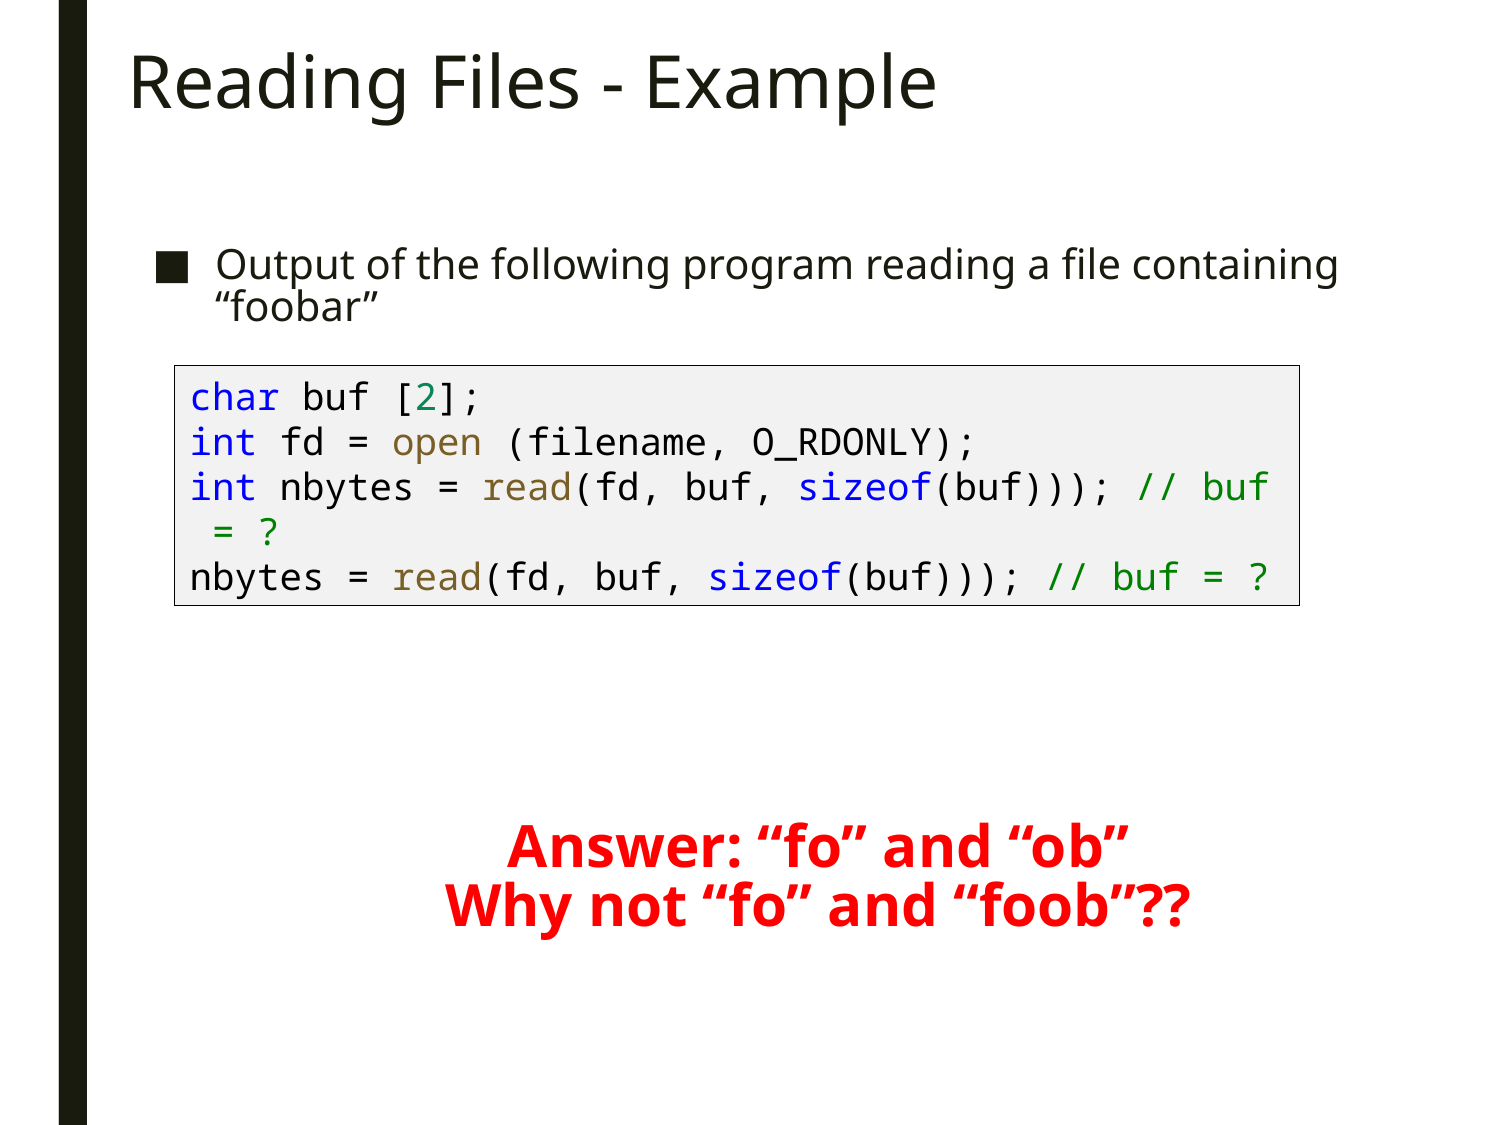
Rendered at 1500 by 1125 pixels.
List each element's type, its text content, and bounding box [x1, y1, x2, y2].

title Reading Files - Example [112, 38, 1179, 133]
text_box char buf [2]; int fd = open (filename, O_RDONLY); int nbytes = read(fd, buf, sizeof(buf))); // buf = ? nbytes = read(fd, buf, sizeof(buf))); // buf = ? [174, 365, 1300, 606]
list Output of the following program reading a file containing “foobar” Answer: “fo” and “ob” Why not “fo” and “foob”?? [137, 237, 1500, 1125]
